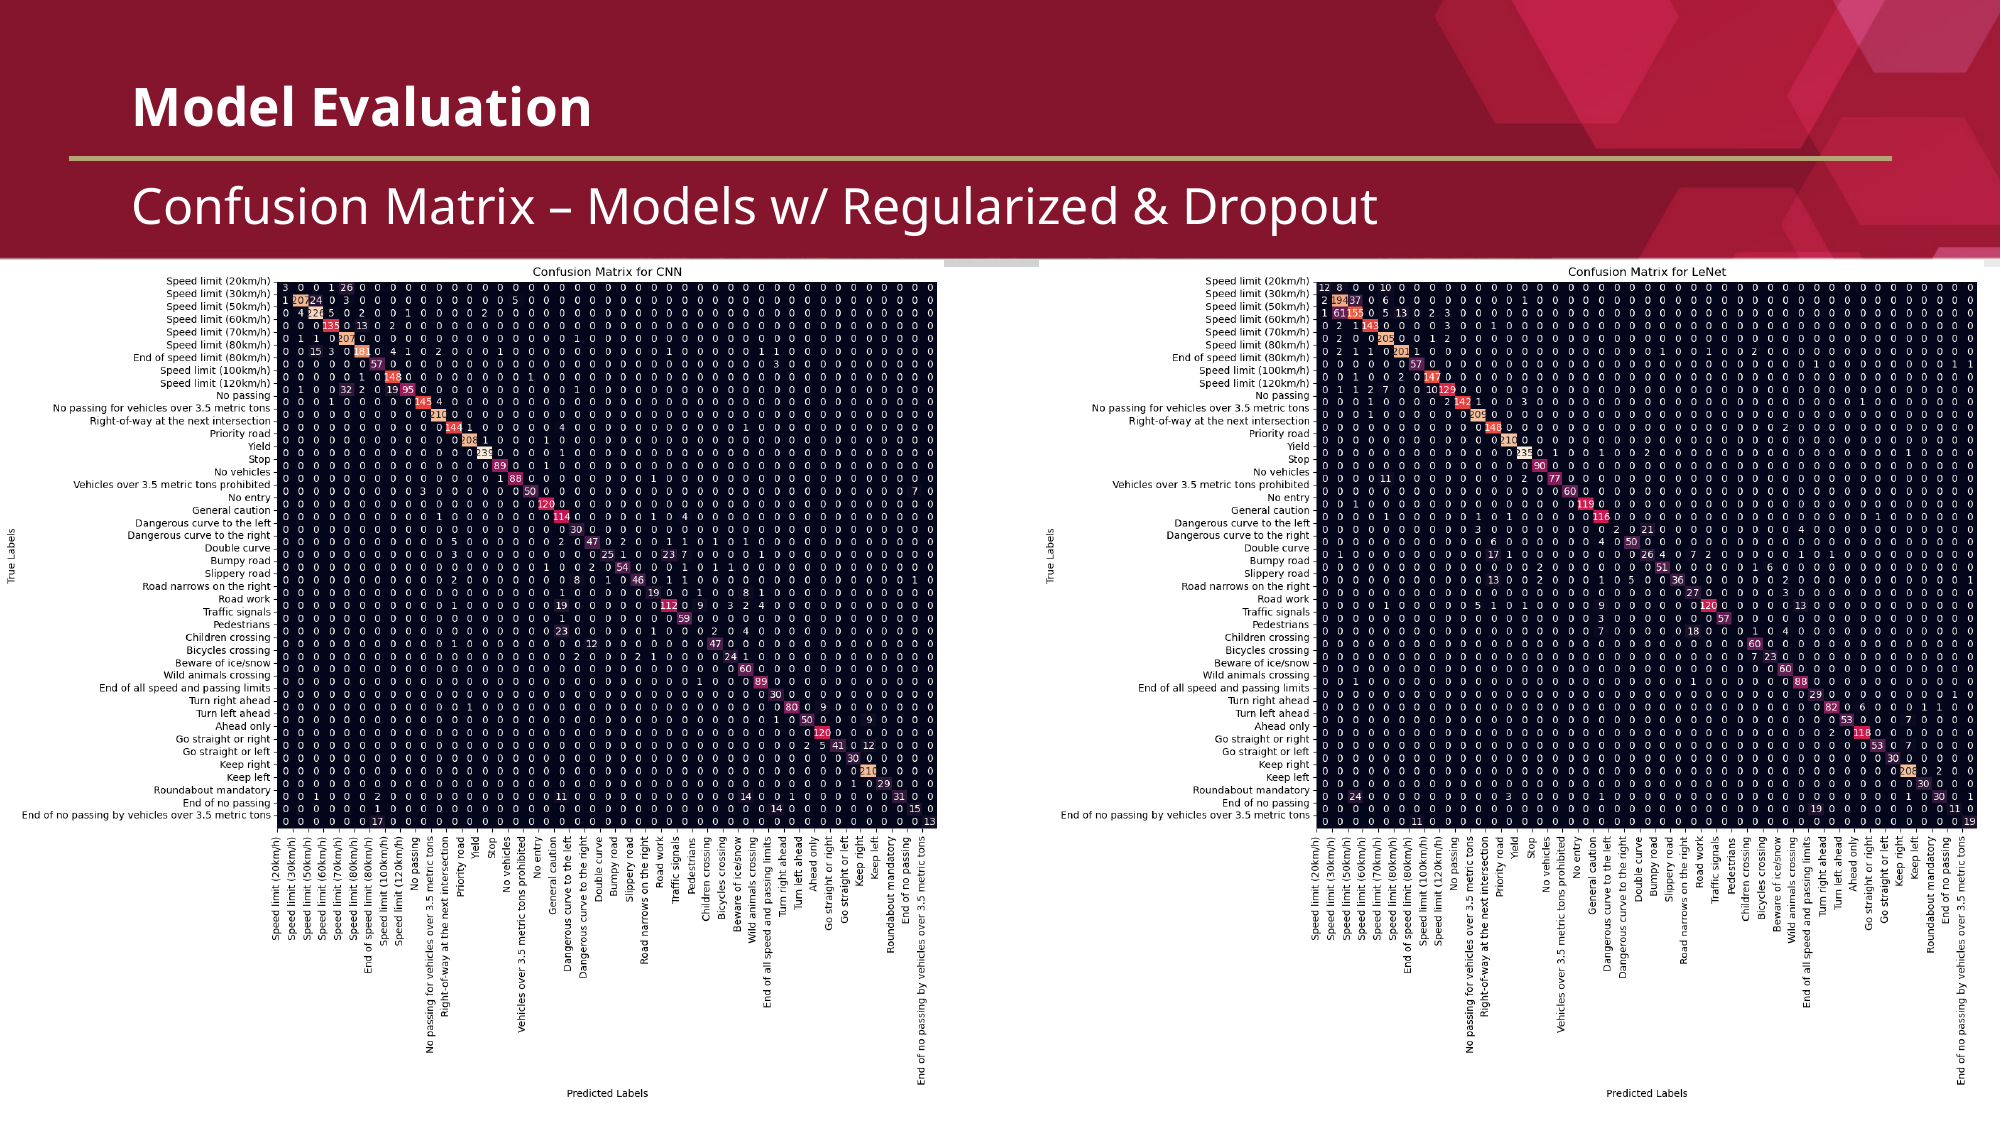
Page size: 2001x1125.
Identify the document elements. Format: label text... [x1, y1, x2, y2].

title Model Evaluation [116, 62, 1842, 150]
list Confusion Matrix – Models w/ Regularized & Dropout [116, 166, 1842, 244]
picture [0, 0, 2000, 1106]
